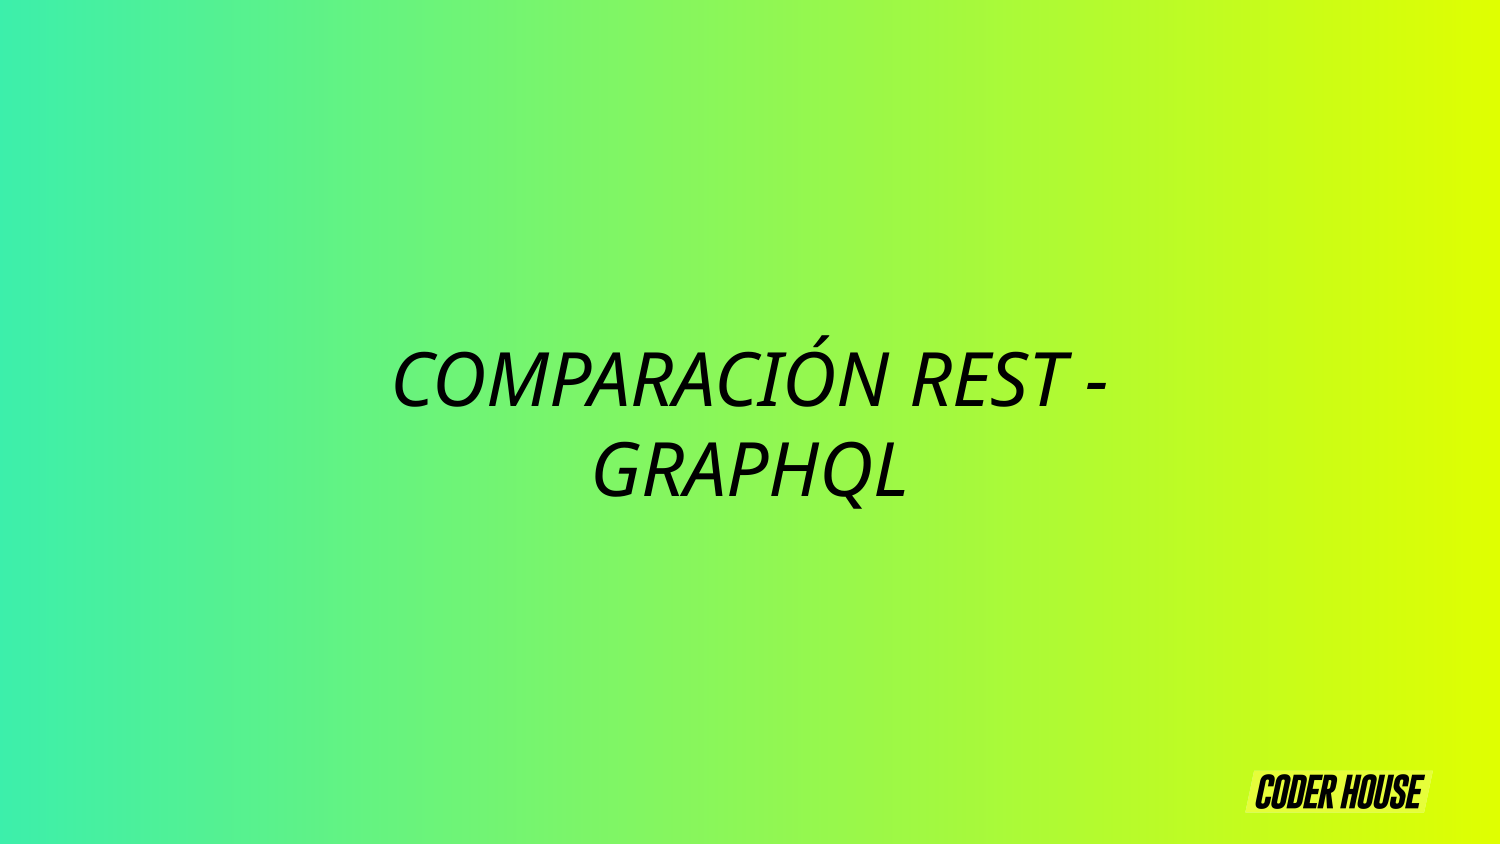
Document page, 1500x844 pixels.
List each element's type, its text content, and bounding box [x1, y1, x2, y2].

picture [1241, 764, 1437, 819]
text_box COMPARACIÓN REST - GRAPHQL [212, 340, 1288, 503]
